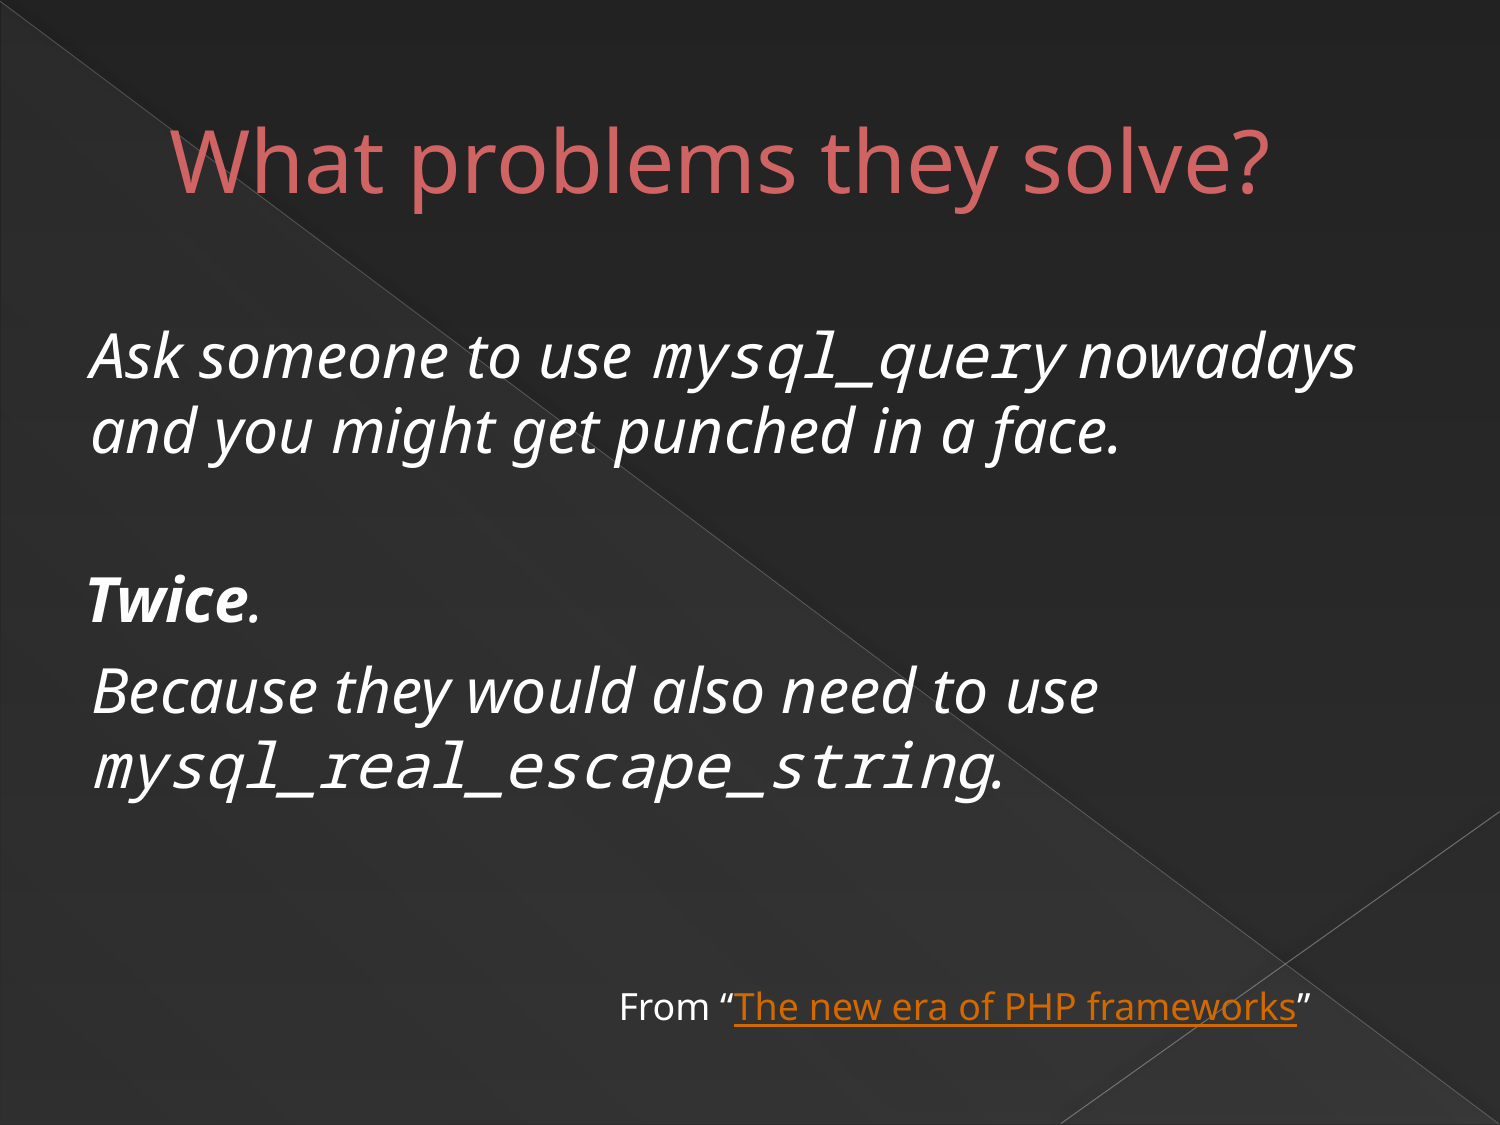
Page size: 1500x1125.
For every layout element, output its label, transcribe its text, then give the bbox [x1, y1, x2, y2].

list Ask someone to use mysql_query nowadays and you might get punched in a face. [64, 308, 1415, 551]
text_box Because they would also need to use mysql_real_escape_string. [76, 643, 1447, 809]
text_box Twice. [53, 552, 1412, 643]
title What problems they solve? [75, 43, 1425, 274]
text_box From “The new era of PHP frameworks” [603, 975, 1326, 1042]
